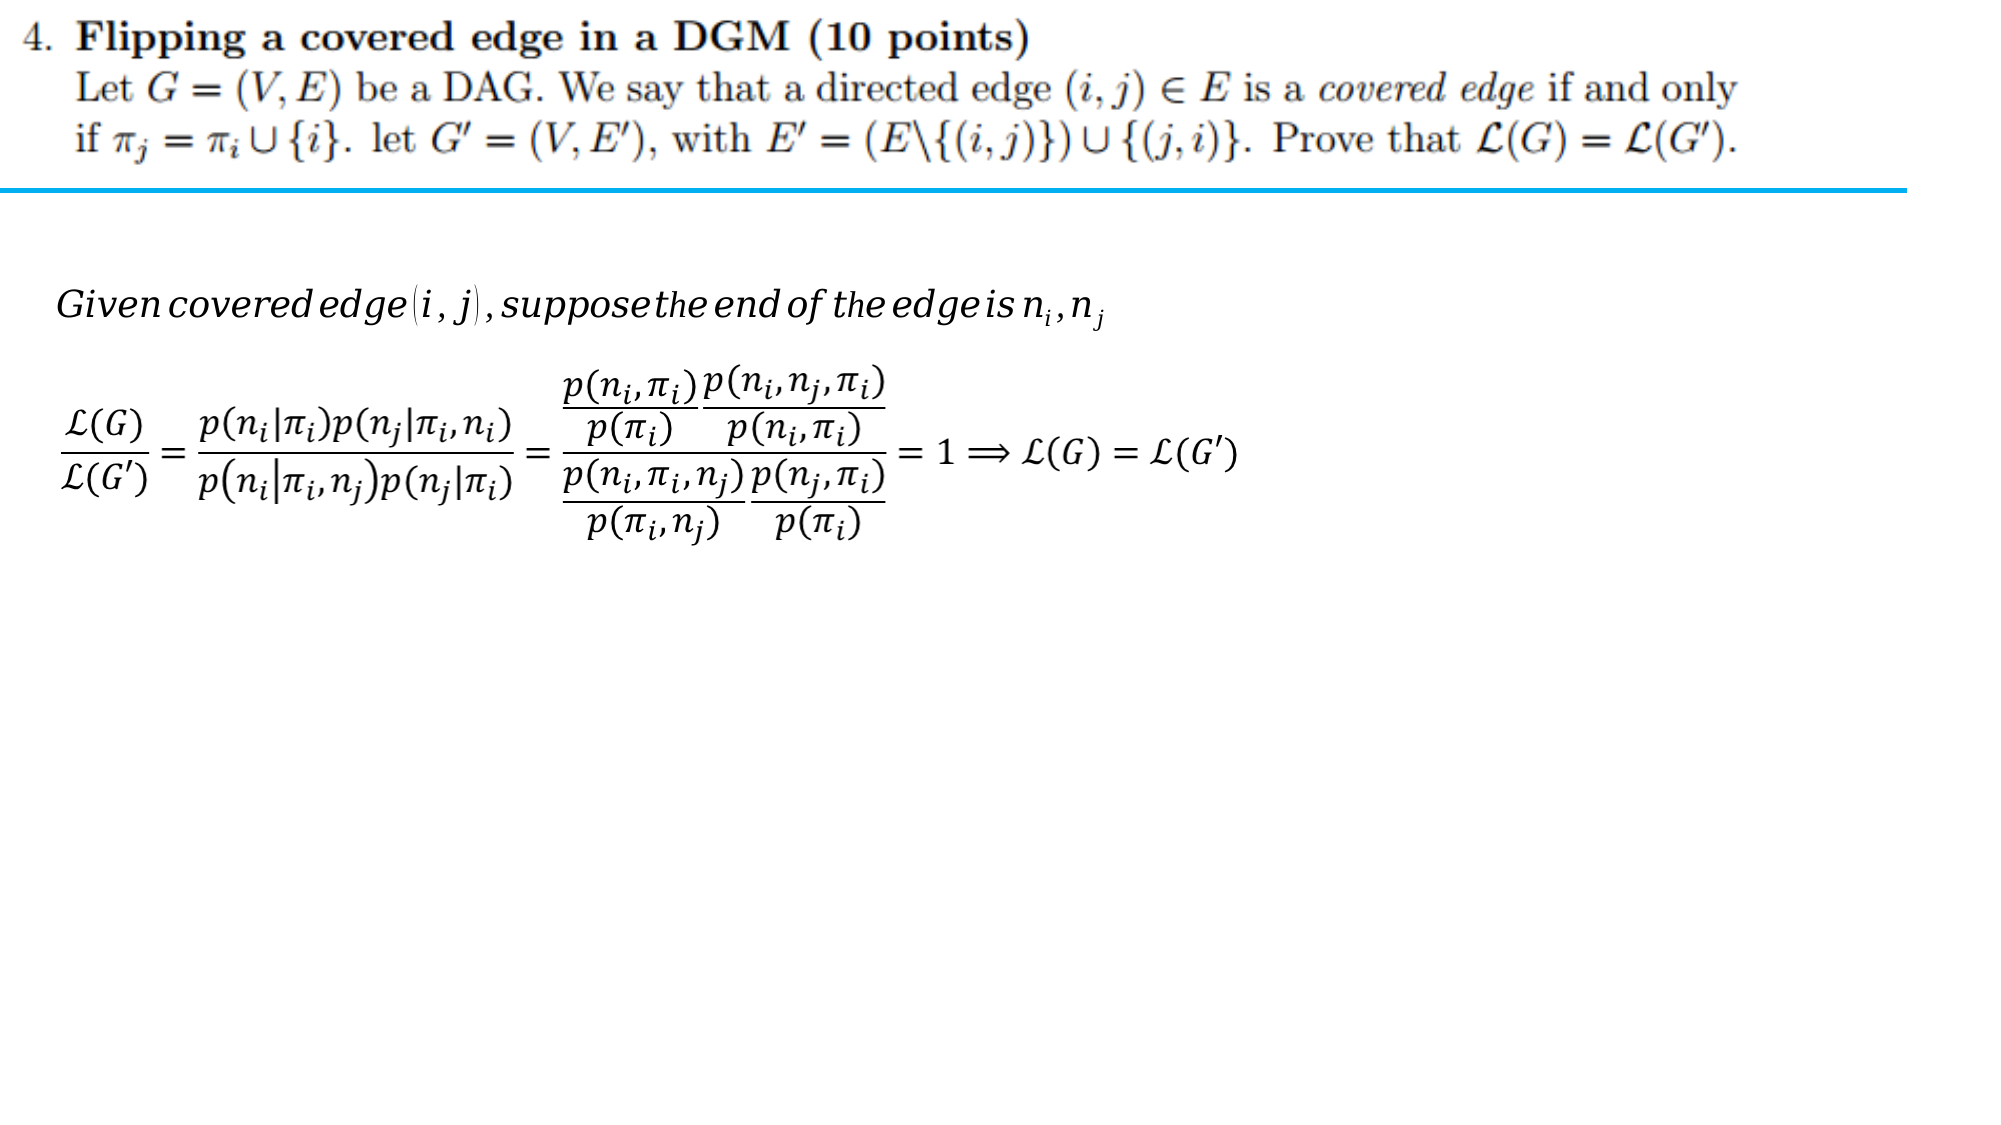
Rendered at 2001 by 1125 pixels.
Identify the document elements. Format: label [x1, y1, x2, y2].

picture [0, 2, 1748, 184]
picture [55, 360, 1244, 548]
